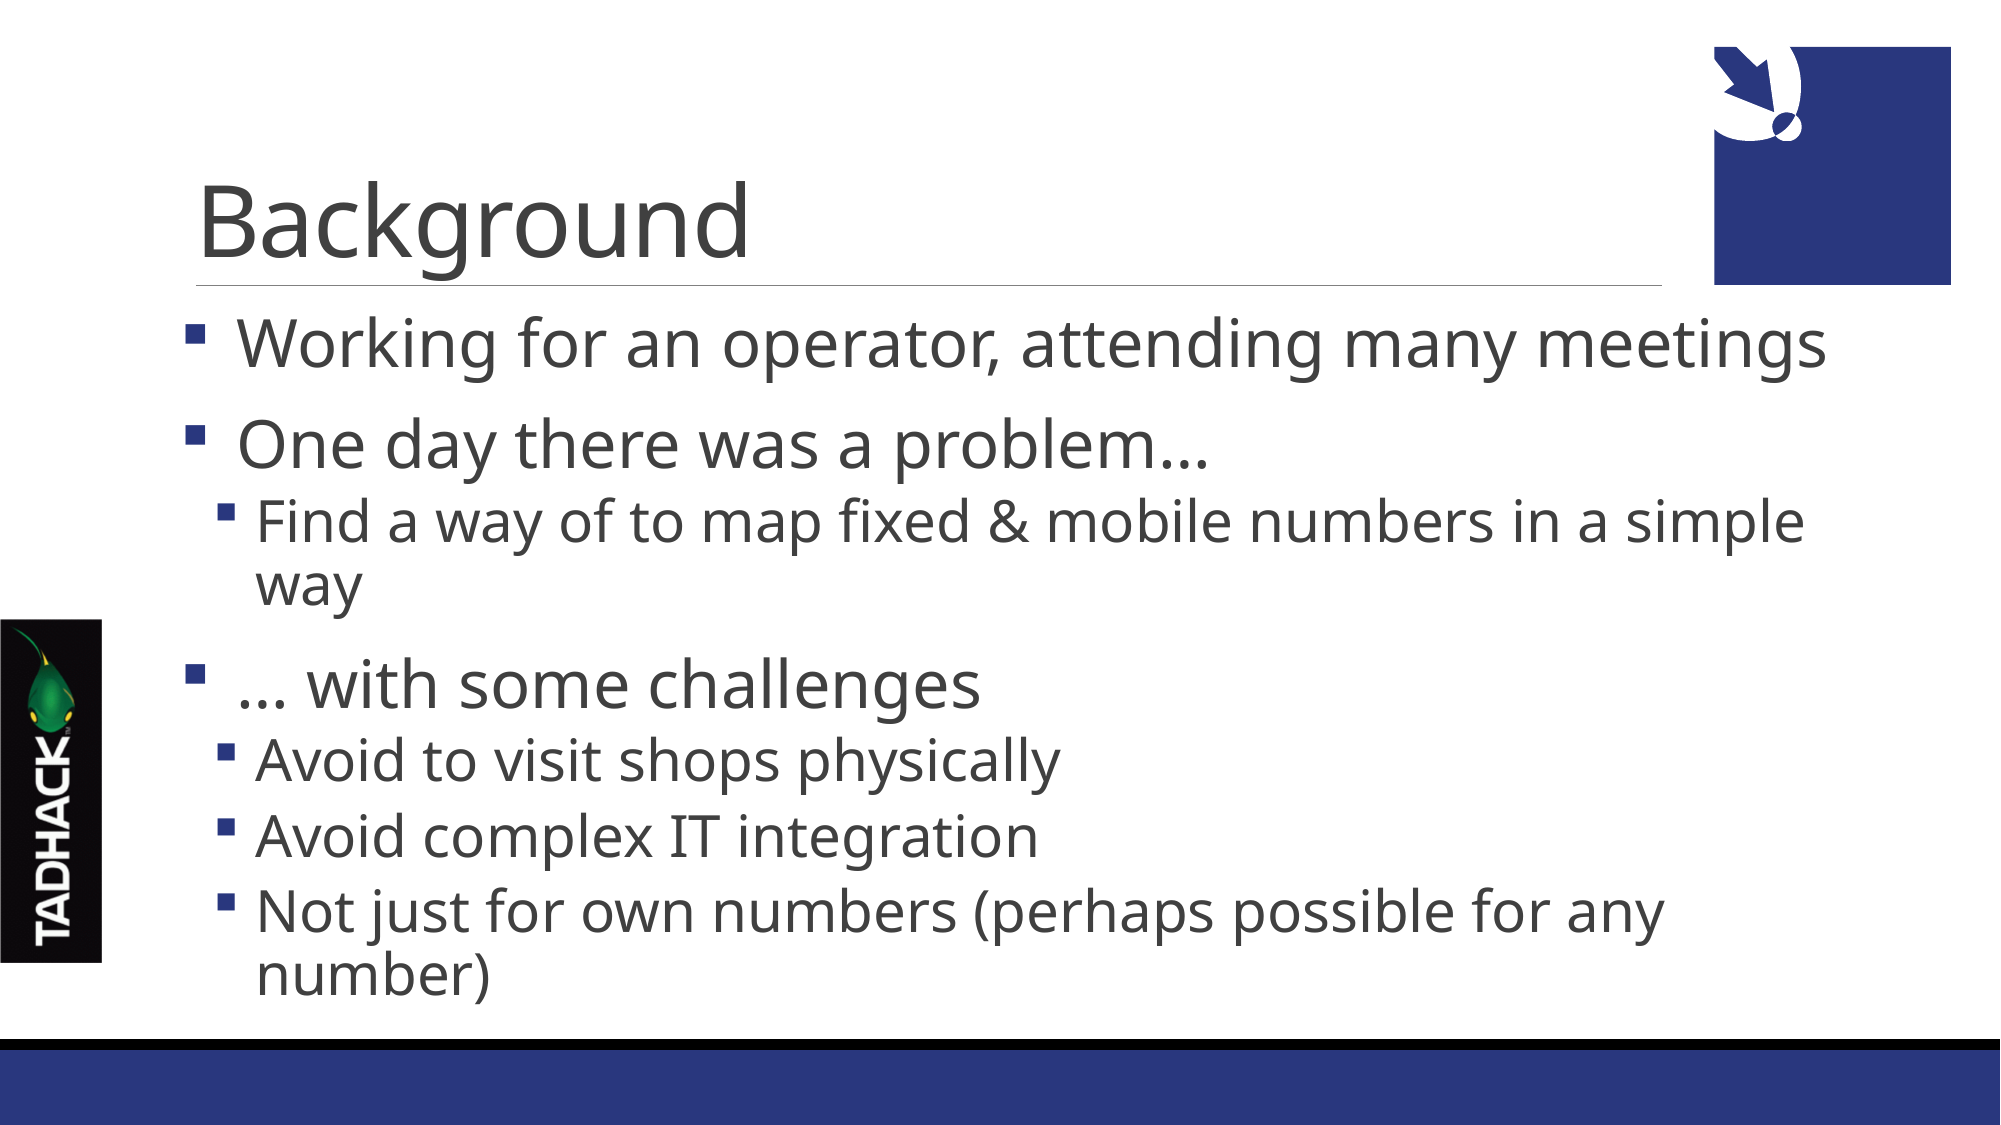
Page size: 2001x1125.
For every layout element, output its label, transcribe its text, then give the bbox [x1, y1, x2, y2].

picture [1, 620, 101, 963]
list Working for an operator, attending many meetings One day there was a problem… Find a way of to map fixed & mobile numbers in a simple way … with some challenges Avoid to visit shops physically Avoid complex IT integration Not just for own numbers (perhaps possible for any number) [180, 302, 1905, 963]
title Background [180, 47, 1662, 285]
